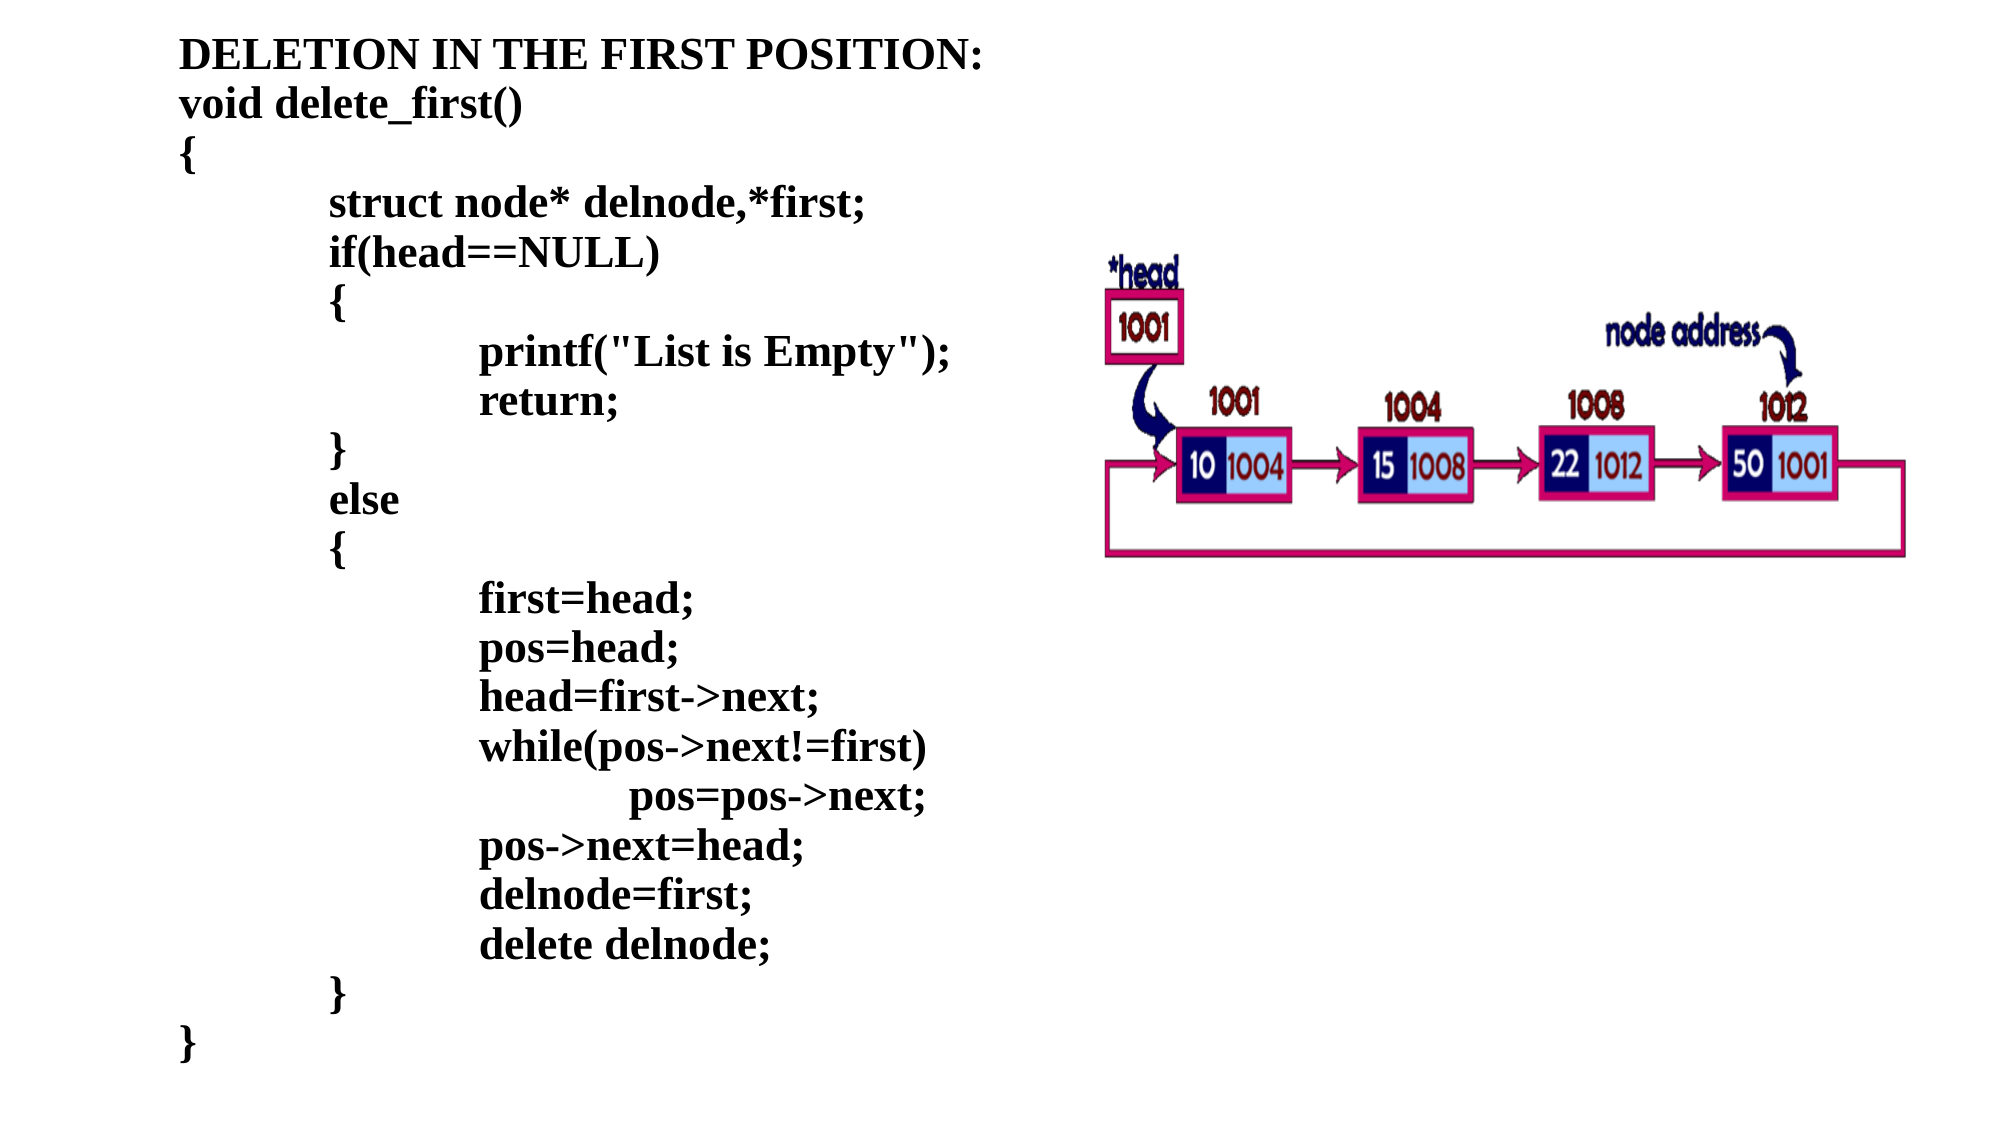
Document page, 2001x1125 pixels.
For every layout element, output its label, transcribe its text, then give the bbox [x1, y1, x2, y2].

title DELETION IN THE FIRST POSITION: void delete_first() { struct node* delnode,*first; if(head==NULL) { printf("List is Empty"); return; } else { first=head; pos=head; head=first->next; while(pos->next!=first) pos=pos->next; pos->next=head; delnode=first; delete delnode; } } [163, 27, 1936, 1071]
picture [1012, 191, 2000, 621]
